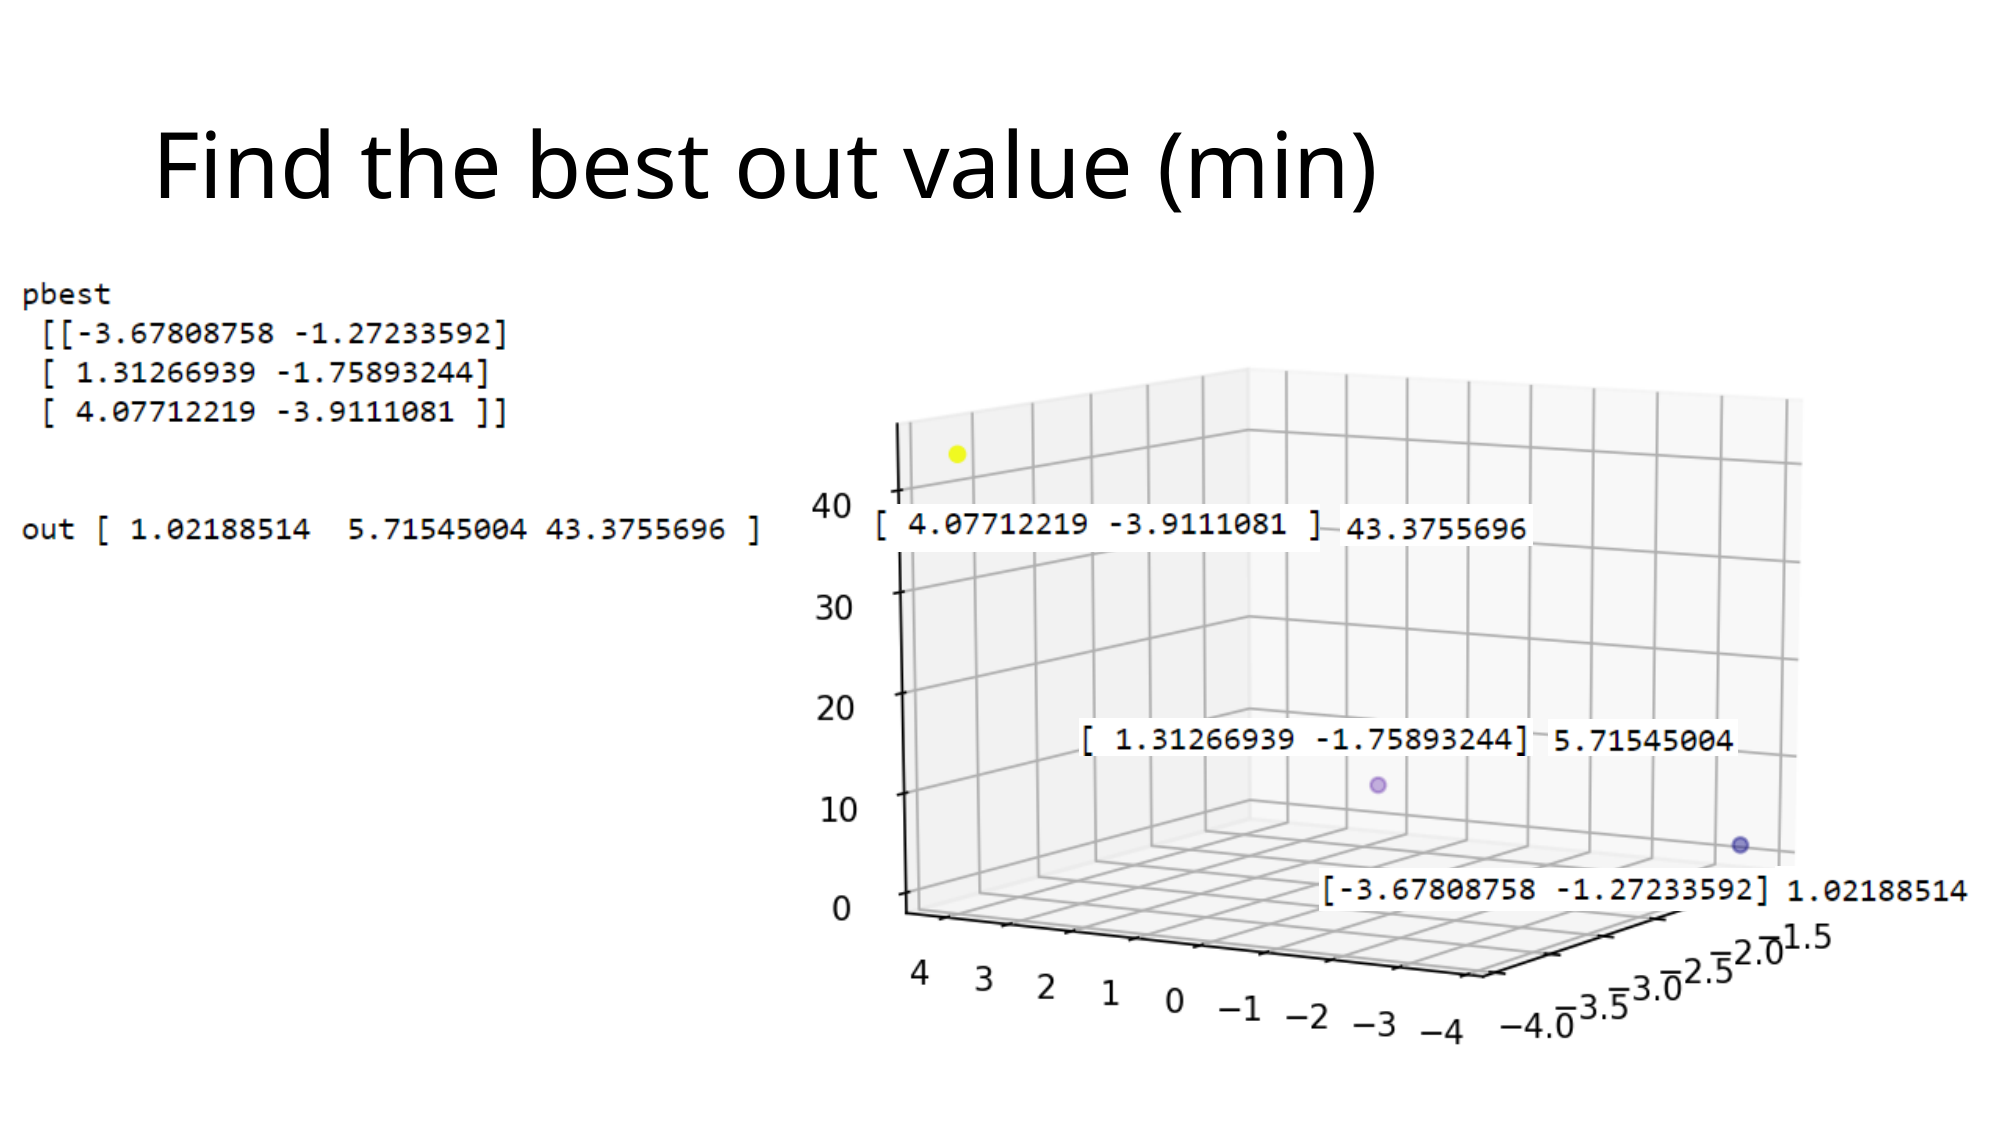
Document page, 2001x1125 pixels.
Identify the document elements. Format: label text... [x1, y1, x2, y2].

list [1548, 719, 1738, 756]
picture [780, 346, 1976, 1057]
picture [1, 272, 760, 552]
title Find the best out value (min) [137, 59, 1863, 278]
